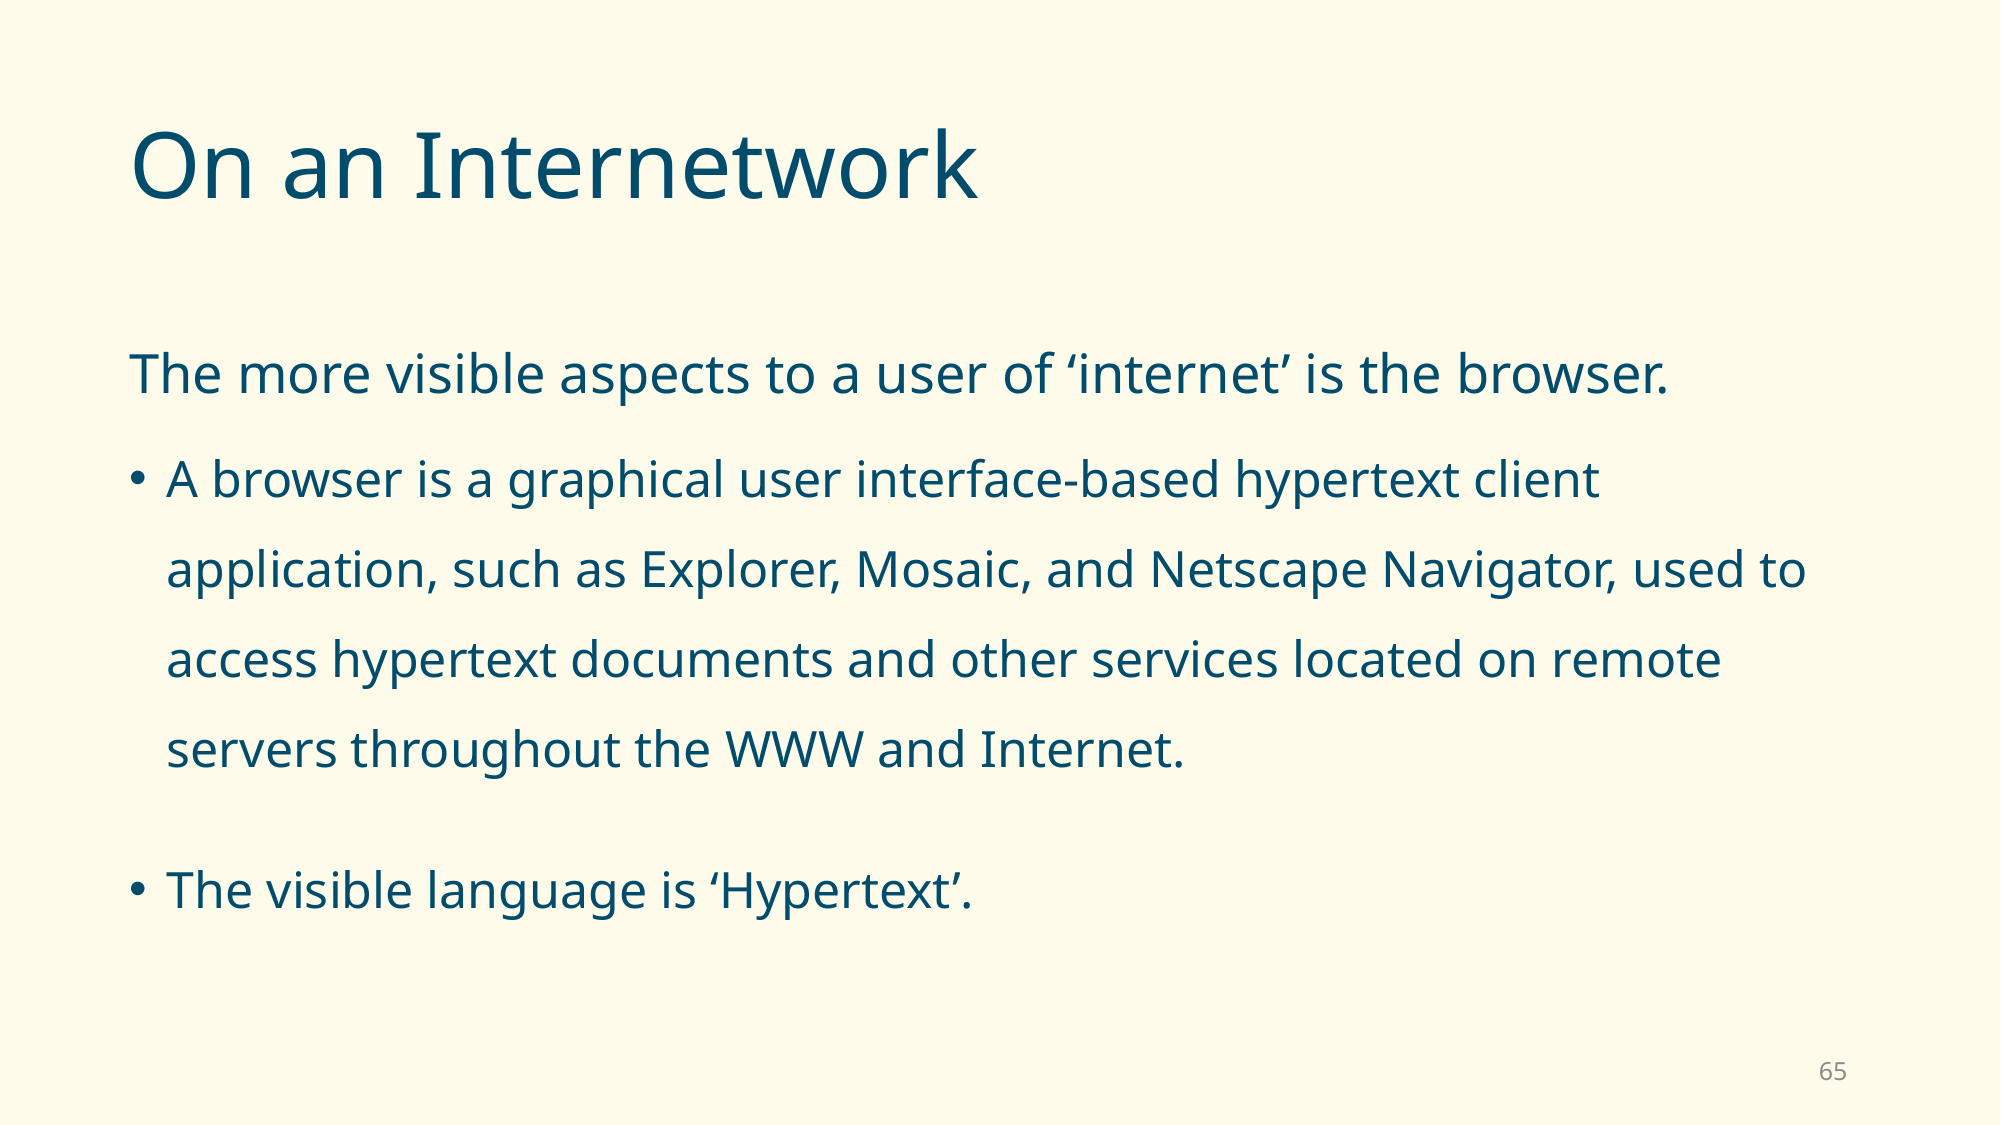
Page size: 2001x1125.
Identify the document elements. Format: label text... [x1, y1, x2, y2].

slide_number 65 [1412, 1042, 1863, 1103]
list The more visible aspects to a user of ‘internet’ is the browser. A browser is a graphical user interface-based hypertext client application, such as Explorer, Mosaic, and Netscape Navigator, used to access hypertext documents and other services located on remote servers throughout the WWW and Internet. The visible language is ‘Hypertext’. [114, 299, 1886, 1014]
title On an Internetwork [114, 59, 1886, 278]
